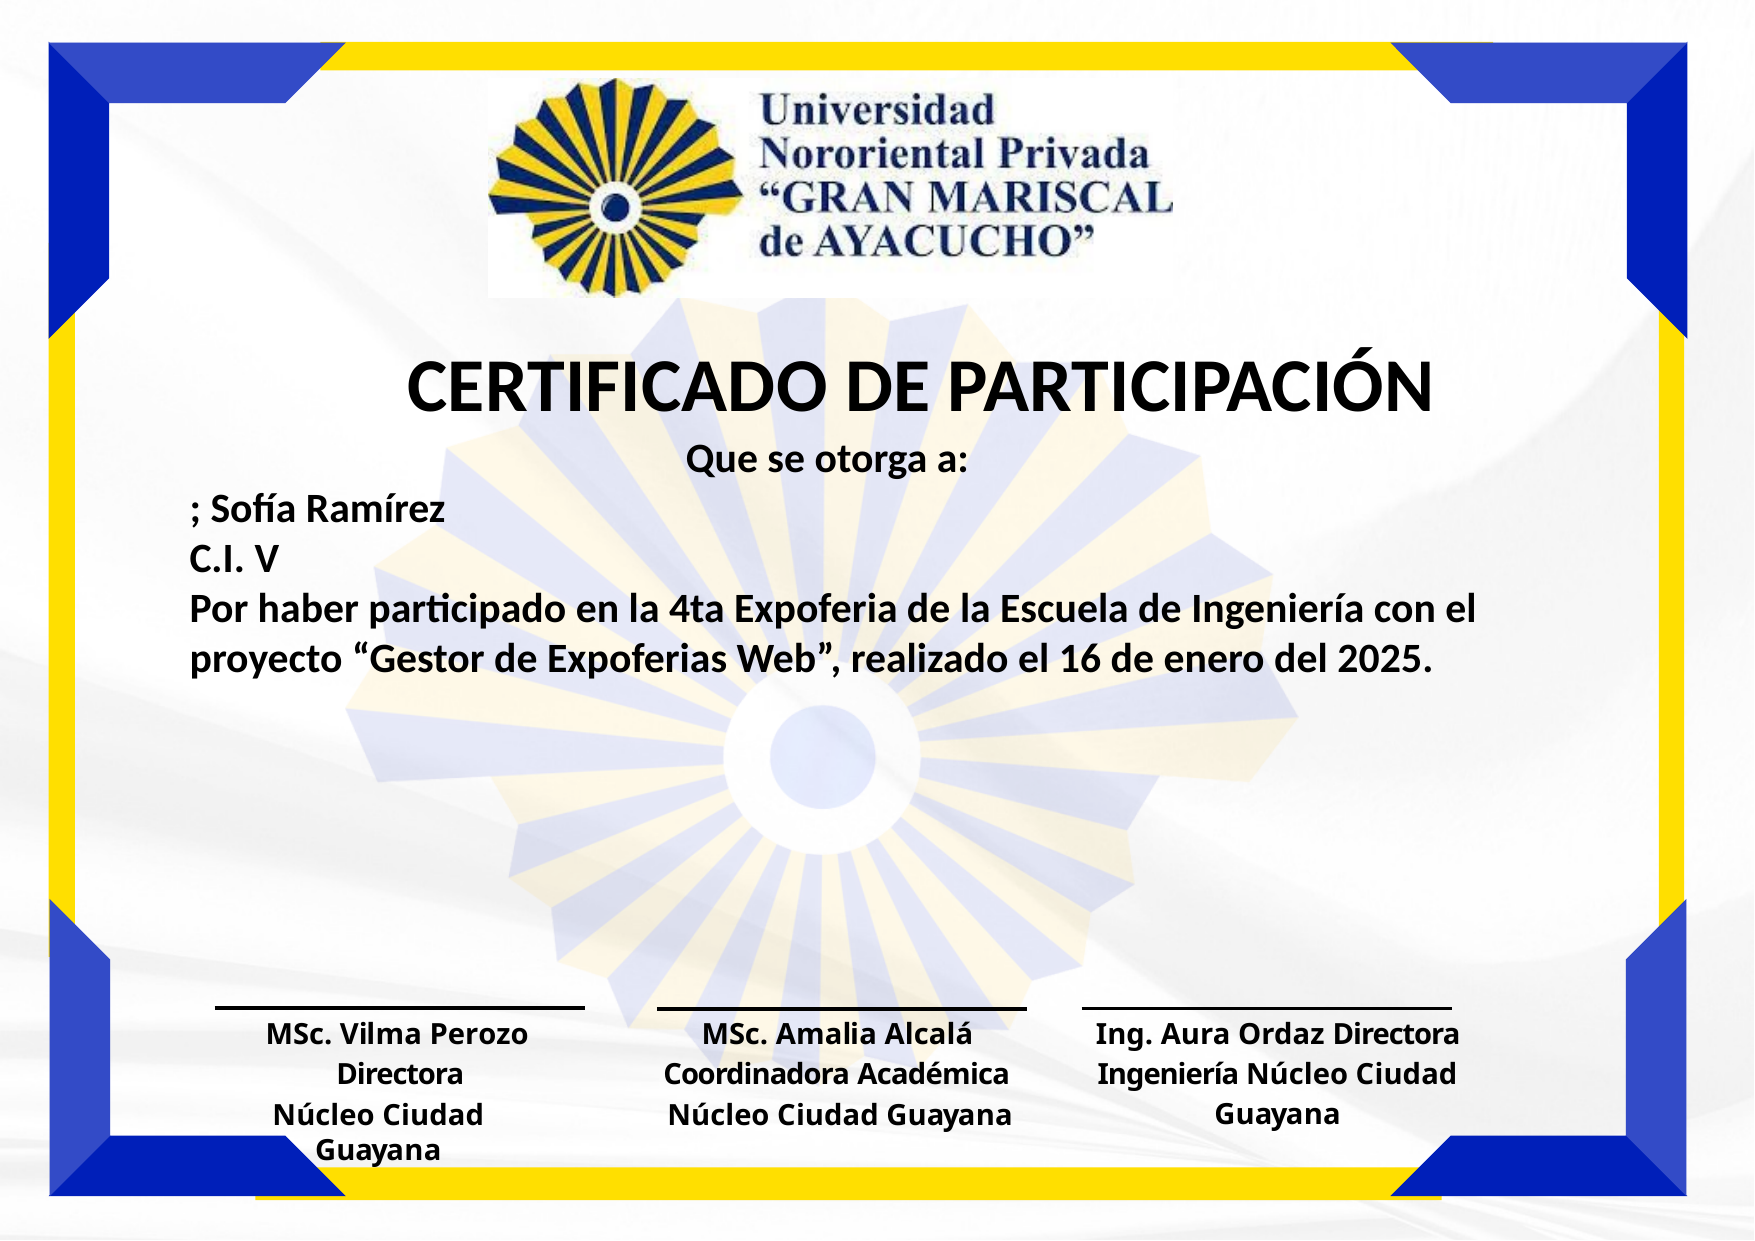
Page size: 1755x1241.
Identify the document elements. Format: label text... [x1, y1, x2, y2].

text_box MSc. Amalia Alcalá Coordinadora Académica Núcleo Ciudad Guayana [639, 1008, 1040, 1131]
picture [0, 0, 1754, 1240]
title CERTIFICADO DE PARTICIPACIÓN [352, 332, 1490, 420]
text_box MSc. Vilma Perozo Directora Núcleo Ciudad Guayana [214, 1015, 585, 1166]
list Que se otorga a: ; Sofía Ramírez C.I. V Por haber participado en la 4ta Expoferia de la Escuela de Ingeniería con el proyecto “Gestor de Expoferias Web”, realizado el 16 de enero del 2025. [189, 420, 1615, 1136]
text_box Ing. Aura Ordaz Directora Ingeniería Núcleo Ciudad Guayana [1076, 1007, 1478, 1131]
